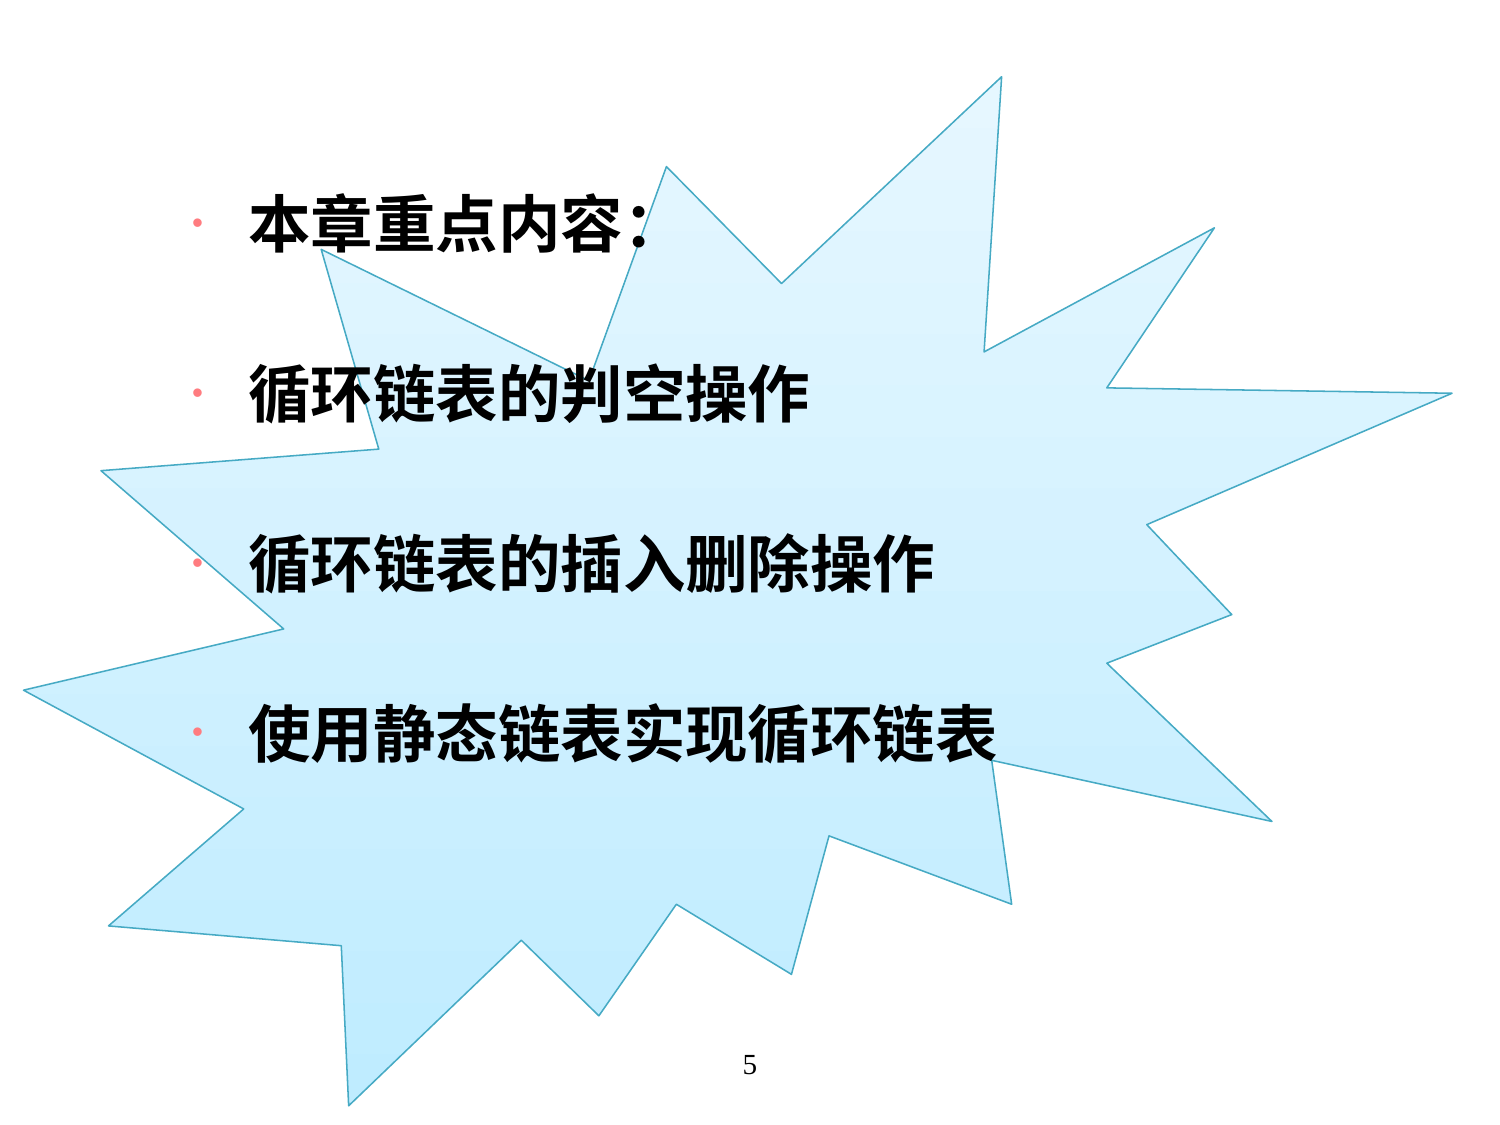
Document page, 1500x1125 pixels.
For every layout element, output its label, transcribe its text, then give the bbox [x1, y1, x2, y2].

slide_number 5 [512, 1025, 988, 1100]
text_box [662, 165, 675, 174]
text_box [896, 76, 1003, 174]
text_box [22, 653, 177, 774]
text_box [100, 464, 177, 538]
list 本章重点内容： 循环链表的判空操作 循环链表的插入删除操作 使用静态链表实现循环链表 [177, 174, 1453, 1125]
text_box [107, 865, 177, 933]
